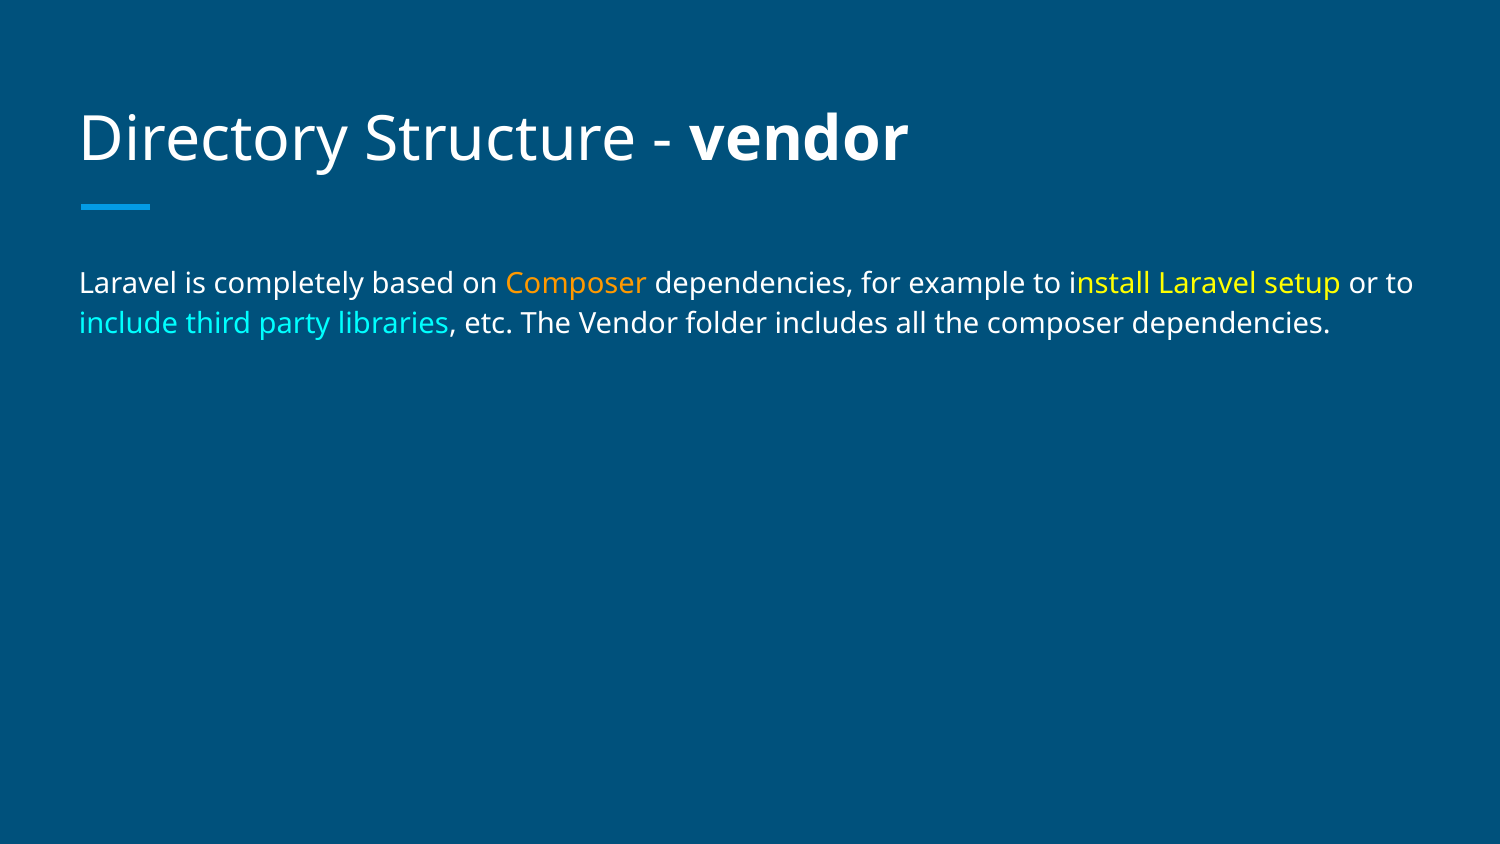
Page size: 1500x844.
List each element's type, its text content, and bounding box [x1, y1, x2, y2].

title Directory Structure - vendor [63, 75, 1437, 188]
list Laravel is completely based on Composer dependencies, for example to install Laravel setup or to include third party libraries, etc. The Vendor folder includes all the composer dependencies. [63, 244, 1437, 750]
